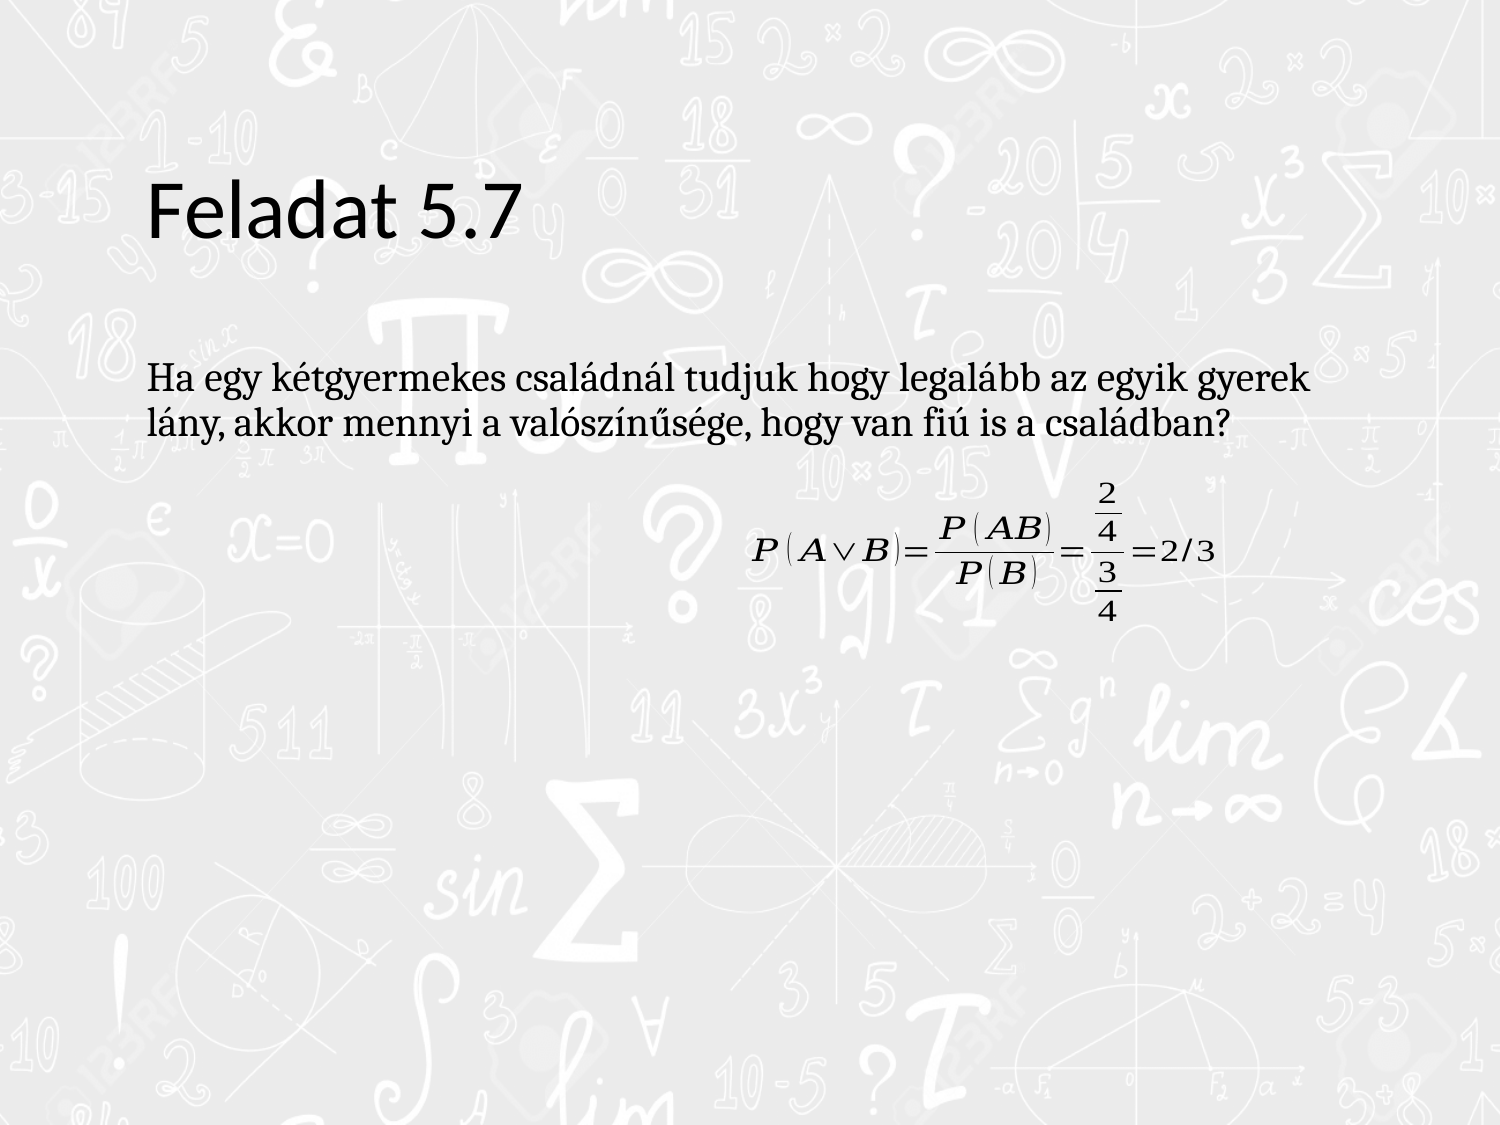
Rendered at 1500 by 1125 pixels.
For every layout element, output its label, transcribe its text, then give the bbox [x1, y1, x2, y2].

list Ha egy kétgyermekes családnál tudjuk hogy legalább az egyik gyerek lány, akkor mennyi a valószínűsége, hogy van fiú is a családban? [131, 348, 1370, 1013]
title Feladat 5.7 [131, 79, 1370, 344]
